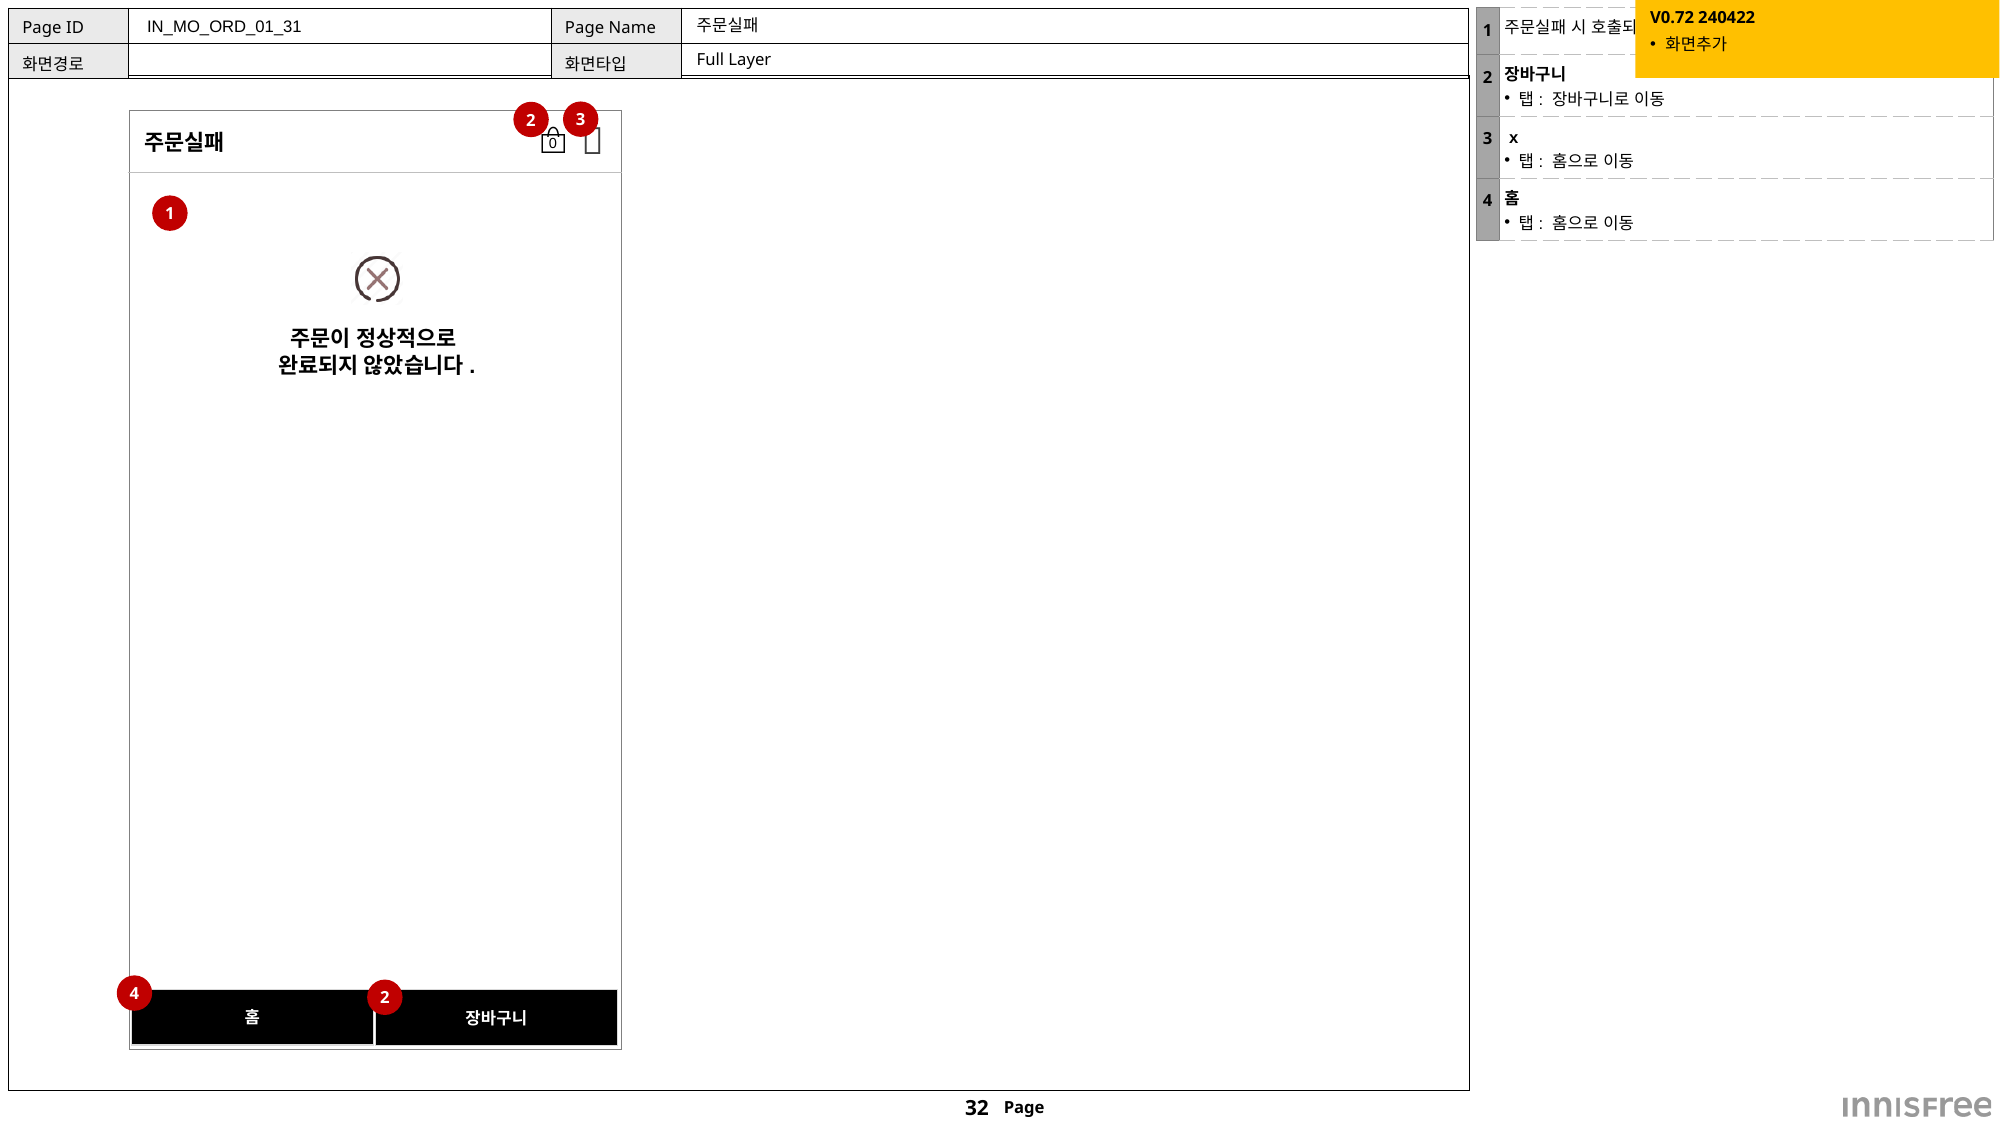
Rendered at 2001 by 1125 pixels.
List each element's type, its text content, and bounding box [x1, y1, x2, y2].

text_box Full Layer [681, 42, 1467, 78]
text_box 주문실패 [129, 121, 381, 162]
text_box 2 [369, 979, 401, 989]
text_box 4 [116, 975, 152, 1011]
table_cell 4 [1477, 179, 1499, 240]
text_box V0.72 240422 화면추가 [1634, 0, 2000, 79]
text_box 2 [513, 101, 549, 138]
table_cell x 탭: 홈으로 이동 [1500, 116, 1993, 178]
table_cell 3 [1477, 117, 1499, 178]
table_cell 홈 탭: 홈으로 이동 [1500, 178, 1993, 240]
title 주문실패 [681, 8, 1467, 42]
text_box 3 [562, 101, 599, 137]
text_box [131, 989, 618, 1046]
text_box 주문이 정상적으로 완료되지 않았습니다. [138, 317, 616, 385]
picture [1843, 1097, 1992, 1117]
table_cell 2 [1477, 55, 1499, 116]
text_box 1 [152, 195, 188, 231]
text_box  [566, 125, 619, 170]
table_cell 장바구니 탭: 장바구니로 이동 [1500, 55, 1993, 116]
picture [351, 252, 403, 305]
subtitle IN_MO_ORD_01_31 [127, 8, 552, 44]
table_header 주문실패 시 호출되는 화면 [1500, 7, 1634, 55]
table_header 1 [1477, 8, 1499, 54]
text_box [533, 123, 573, 160]
